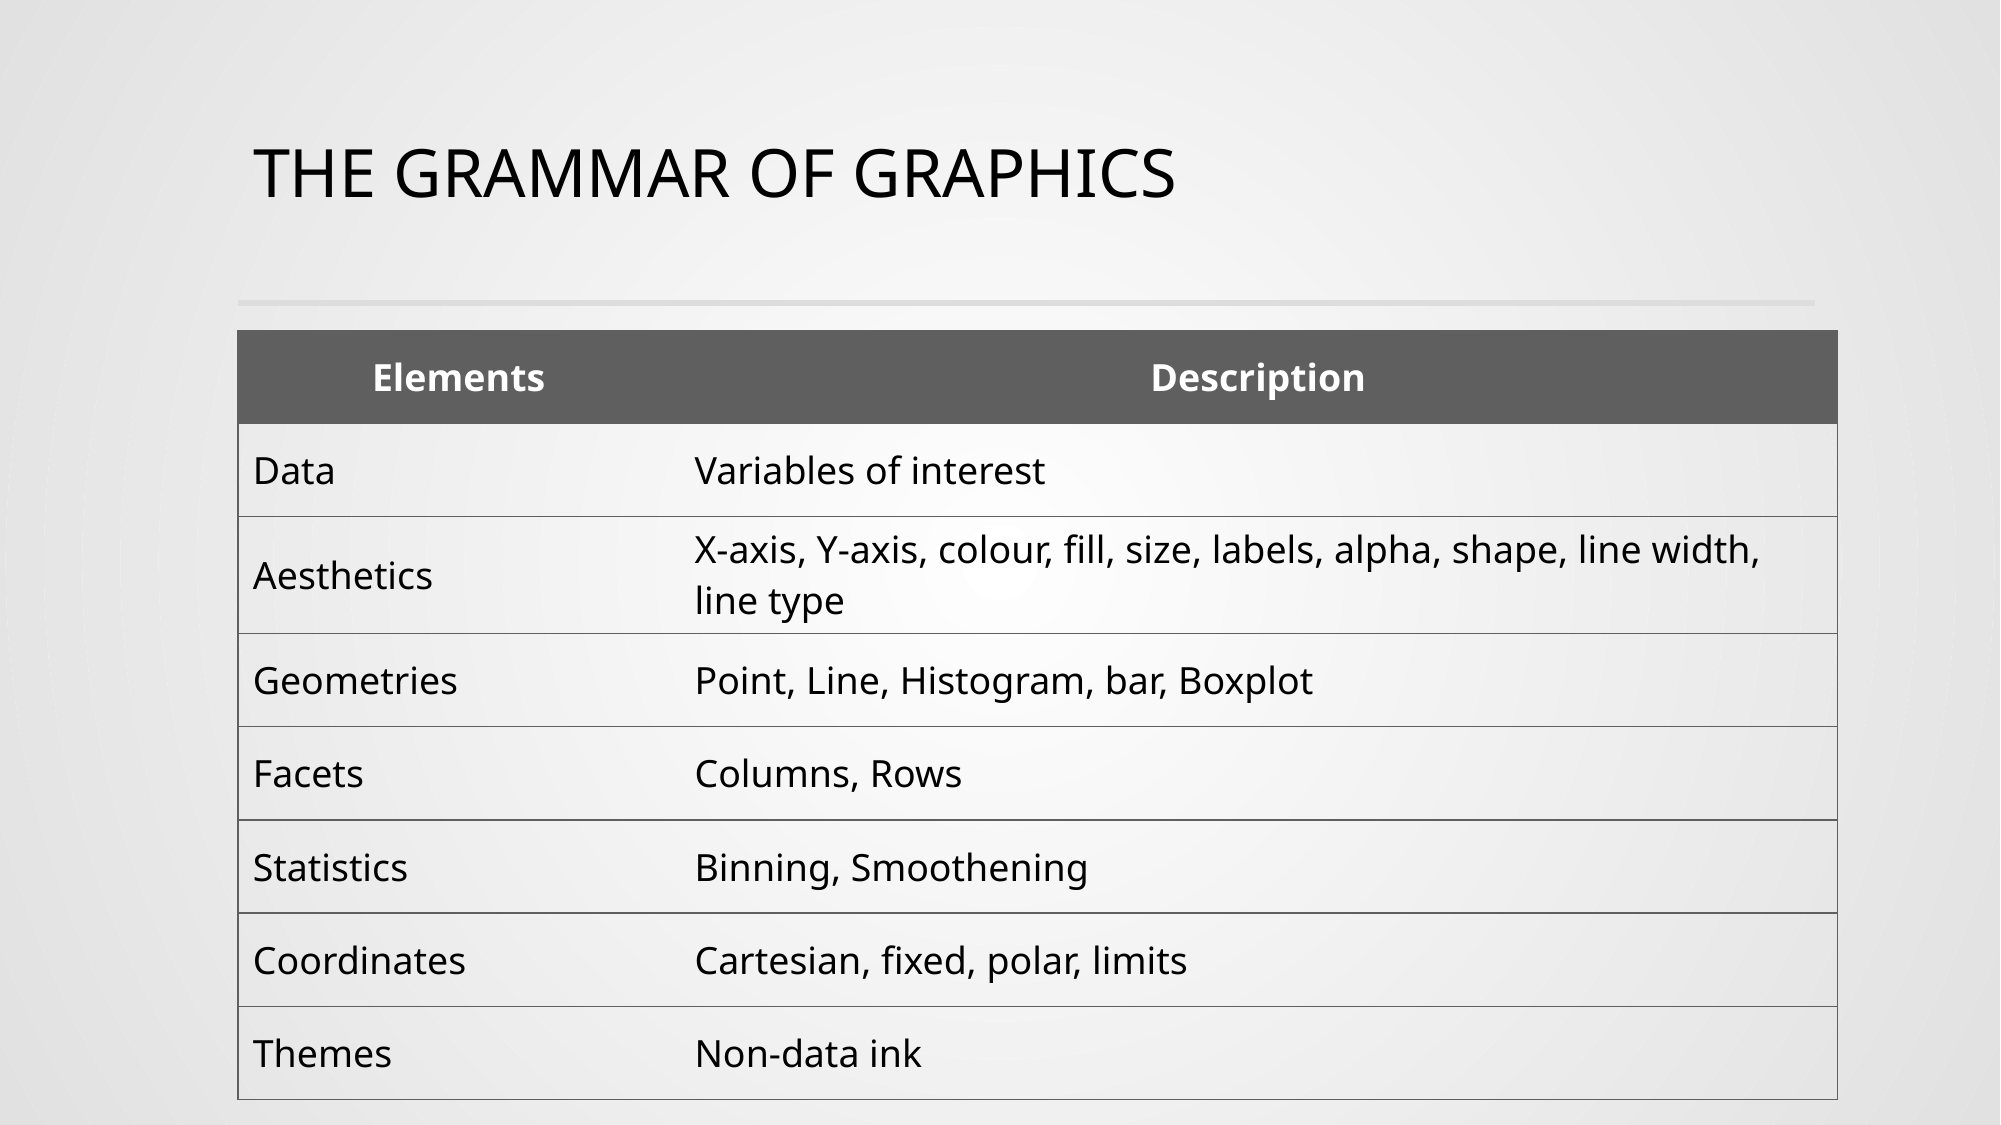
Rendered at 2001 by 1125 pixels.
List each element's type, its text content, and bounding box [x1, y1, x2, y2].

table_header Elements [239, 331, 680, 422]
table_cell Aesthetics [239, 517, 680, 633]
table_header Description [680, 331, 1837, 422]
table_cell X-axis, Y-axis, colour, fill, size, labels, alpha, shape, line width, line type [680, 517, 1837, 633]
table_cell Cartesian, fixed, polar, limits [680, 914, 1837, 1006]
table_cell Themes [239, 1007, 680, 1099]
table_cell Coordinates [239, 914, 680, 1006]
table_cell Statistics [239, 821, 680, 912]
table_cell Columns, Rows [680, 727, 1837, 819]
table_cell Facets [239, 727, 680, 819]
table_cell Geometries [239, 634, 680, 726]
table_cell Point, Line, Histogram, bar, Boxplot [680, 634, 1837, 726]
table_cell Non-data ink [680, 1007, 1837, 1099]
table_cell Data [239, 424, 680, 516]
table_cell Binning, Smoothening [680, 821, 1837, 912]
title The Grammar of Graphics [238, 131, 1814, 305]
table_cell Variables of interest [680, 424, 1837, 516]
